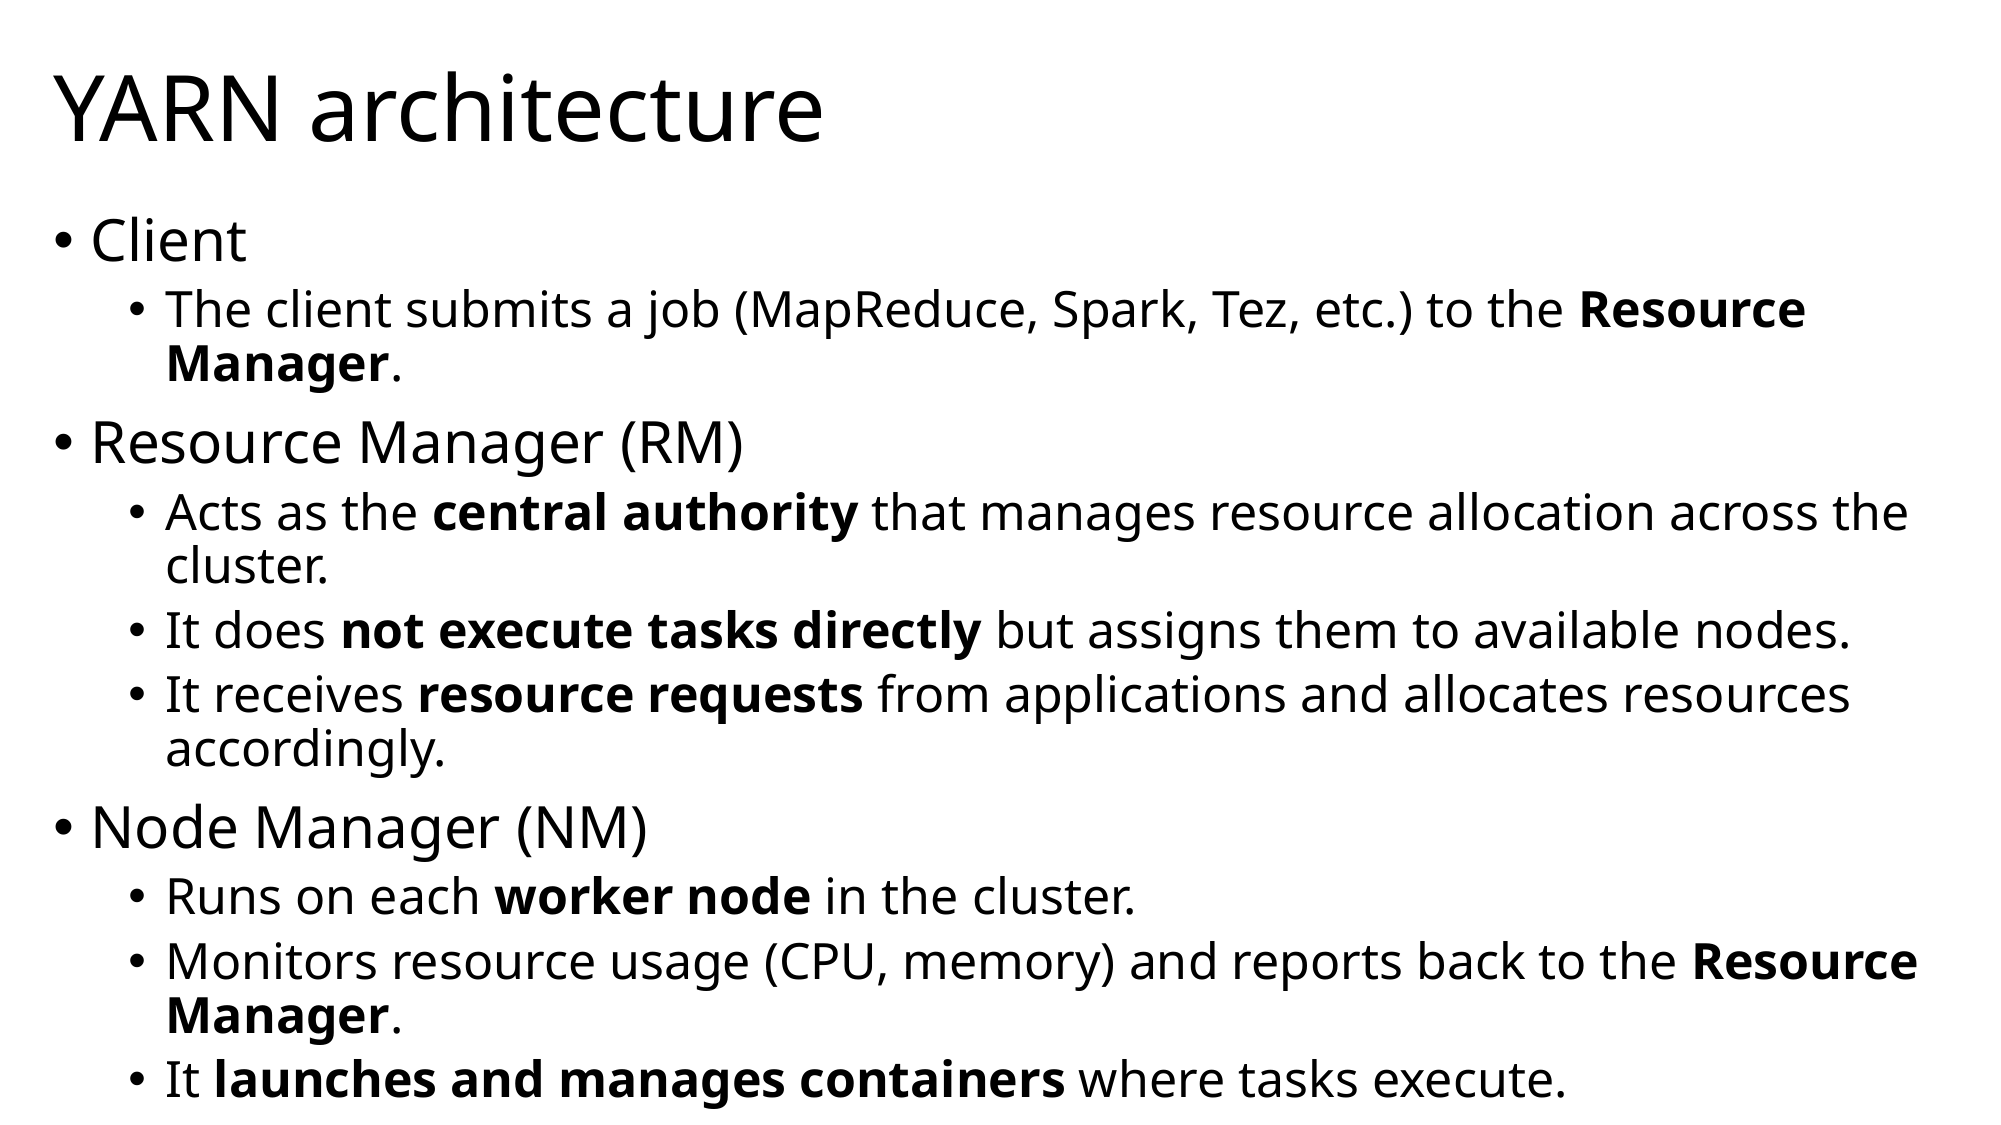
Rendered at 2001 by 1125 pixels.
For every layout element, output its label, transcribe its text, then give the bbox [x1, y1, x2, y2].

list Client The client submits a job (MapReduce, Spark, Tez, etc.) to the Resource Manager. Resource Manager (RM) Acts as the central authority that manages resource allocation across the cluster. It does not execute tasks directly but assigns them to available nodes. It receives resource requests from applications and allocates resources accordingly. Node Manager (NM) Runs on each worker node in the cluster. Monitors resource usage (CPU, memory) and reports back to the Resource Manager. It launches and manages containers where tasks execute. [38, 203, 1962, 1106]
title YARN architecture [38, 40, 1916, 183]
